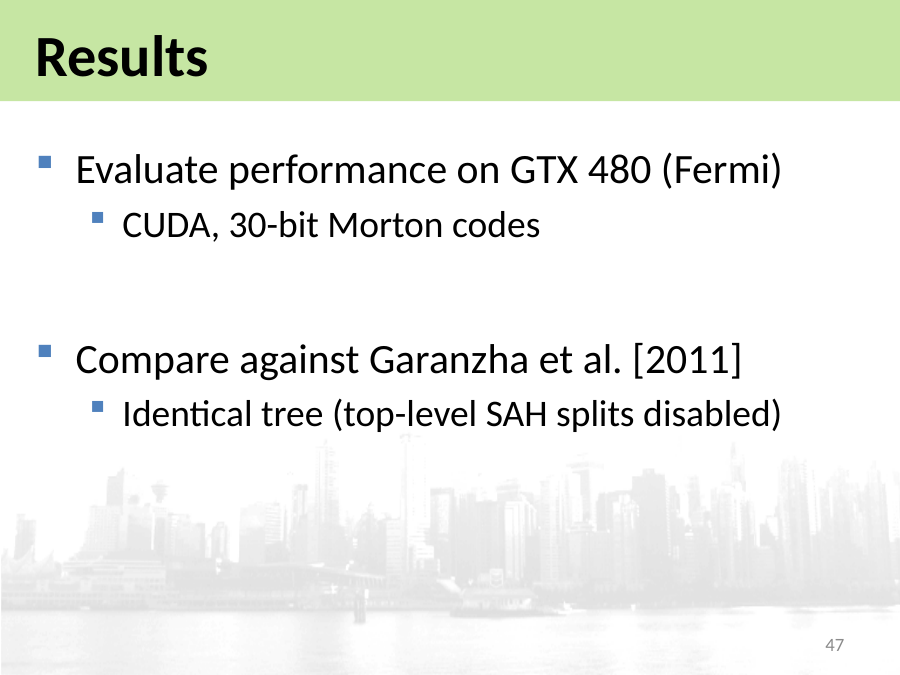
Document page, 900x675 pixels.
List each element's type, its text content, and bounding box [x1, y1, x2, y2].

title Results [24, 11, 872, 95]
list Evaluate performance on GTX 480 (Fermi) CUDA, 30-bit Morton codes Compare against Garanzha et al. [2011] Identical tree (top-level SAH splits disabled) [24, 136, 856, 604]
slide_number 47 [644, 625, 856, 662]
title Lauterbach et al. [2009] [0, 0, 900, 102]
